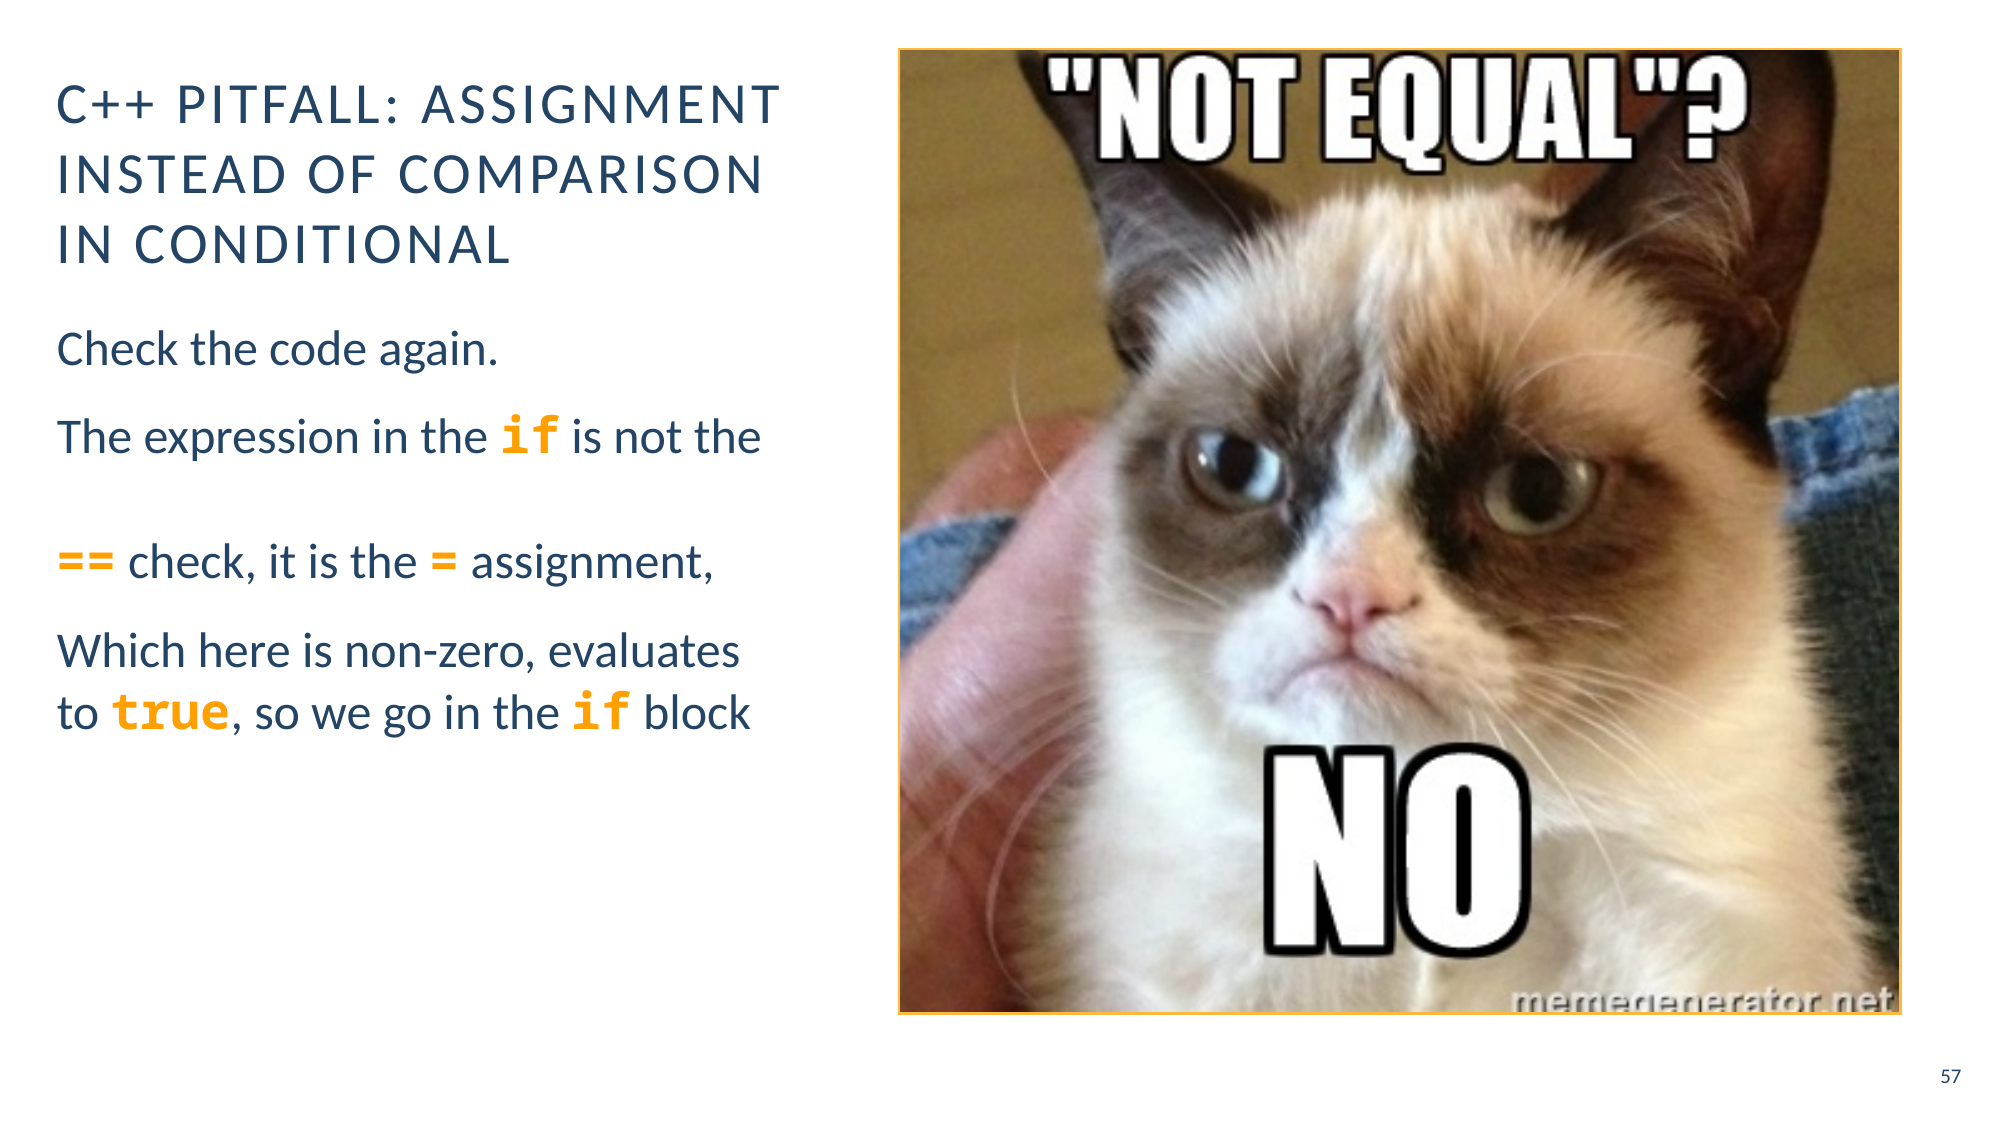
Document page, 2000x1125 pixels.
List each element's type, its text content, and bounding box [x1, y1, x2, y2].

picture [899, 49, 1900, 1013]
slide_number 57 [1896, 1049, 1968, 1101]
list Check the code again. The expression in the if is not the == check, it is the = assignment, Which here is non-zero, evaluates to true, so we go in the if block [39, 306, 788, 763]
title C++ Pitfall: Assignment instead of comparison in conditional [39, 52, 815, 282]
